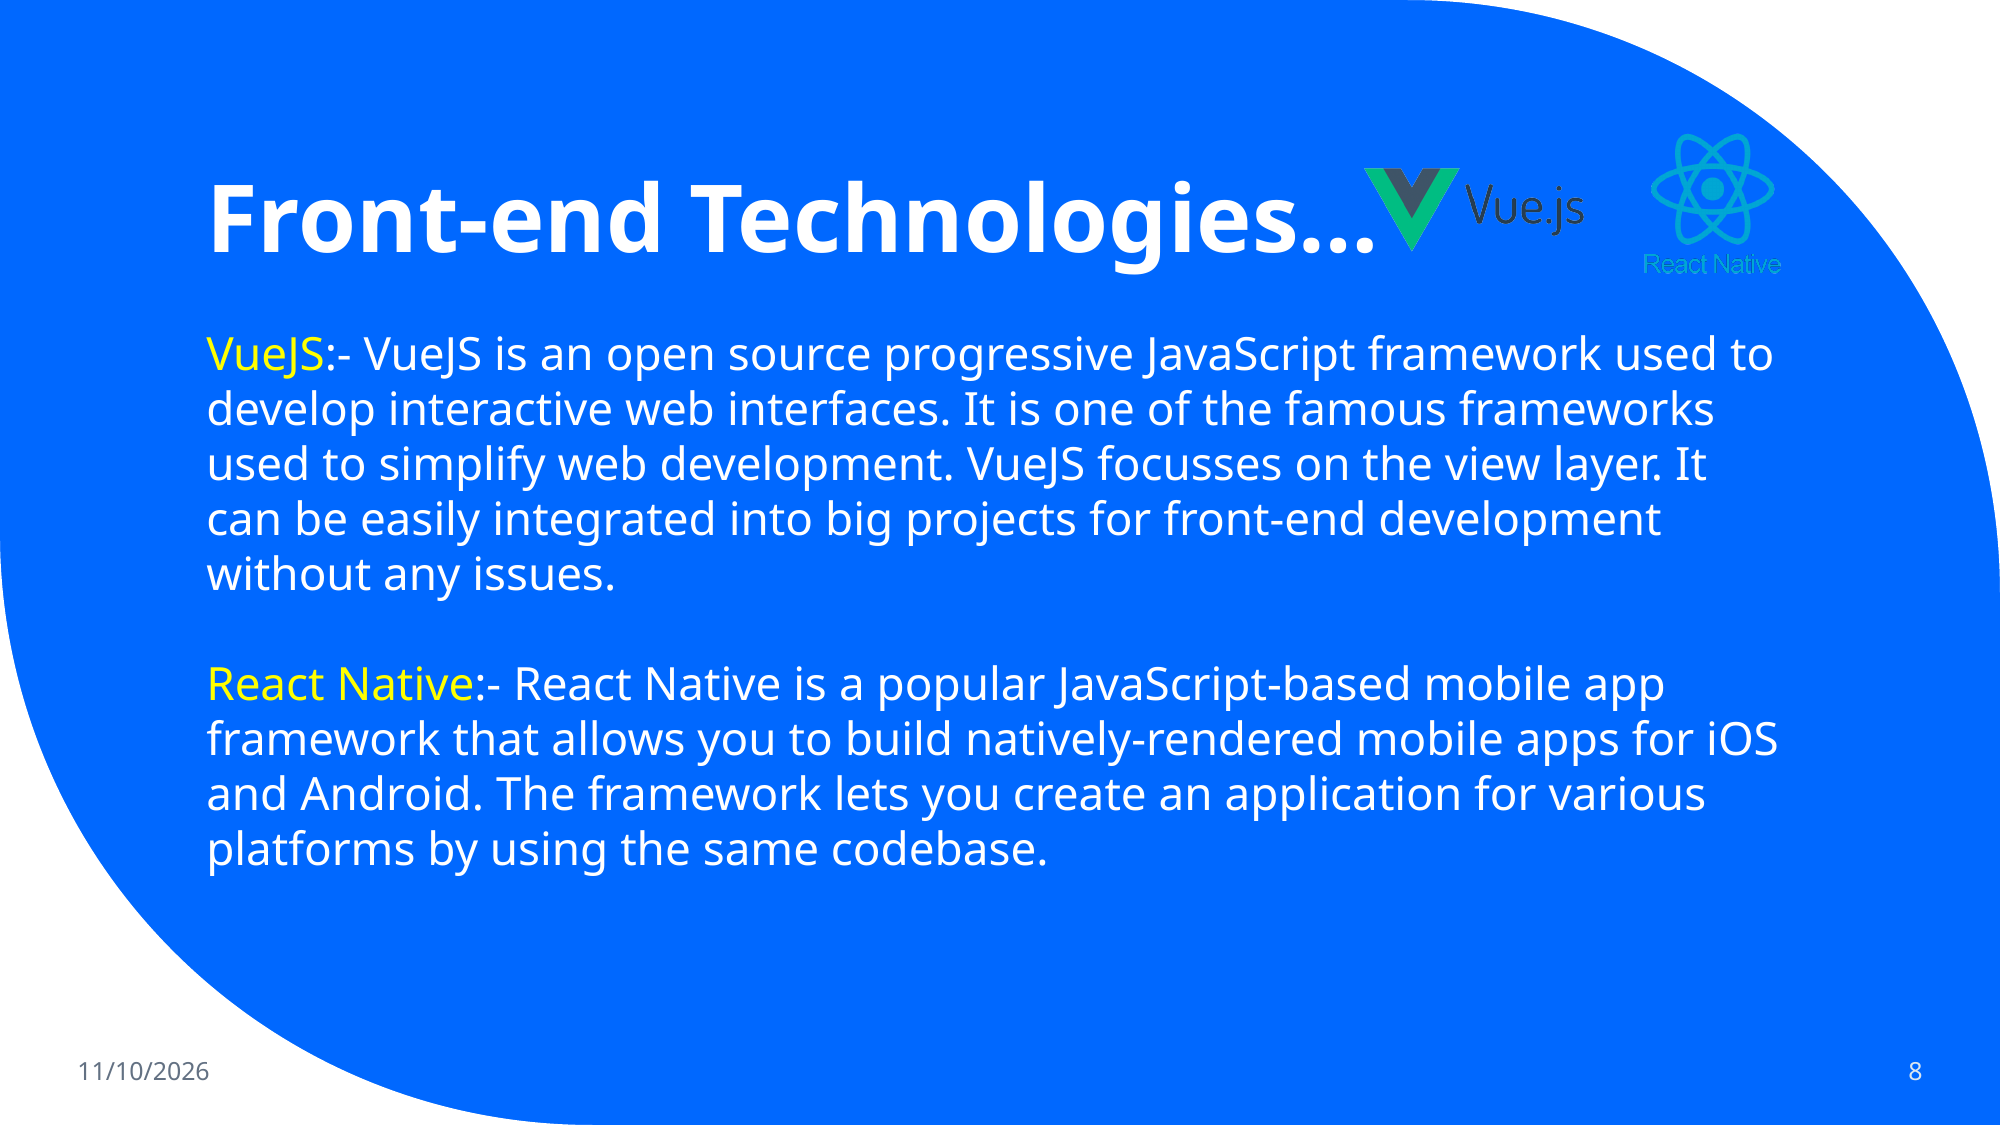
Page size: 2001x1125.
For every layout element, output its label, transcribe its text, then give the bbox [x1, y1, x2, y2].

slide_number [62, 1042, 342, 1103]
picture [1348, 129, 1827, 281]
slide_number 8 [1665, 1042, 1938, 1103]
text_box VueJS:- VueJS is an open source progressive JavaScript framework used to develop interactive web interfaces. It is one of the famous frameworks used to simplify web development. VueJS focusses on the view layer. It can be easily integrated into big projects for front-end development without any issues. React Native:- React Native is a popular JavaScript-based mobile app framework that allows you to build natively-rendered mobile apps for iOS and Android. The framework lets you create an application for various platforms by using the same codebase. [191, 317, 1796, 882]
title Front-end Technologies… [191, 62, 1796, 280]
